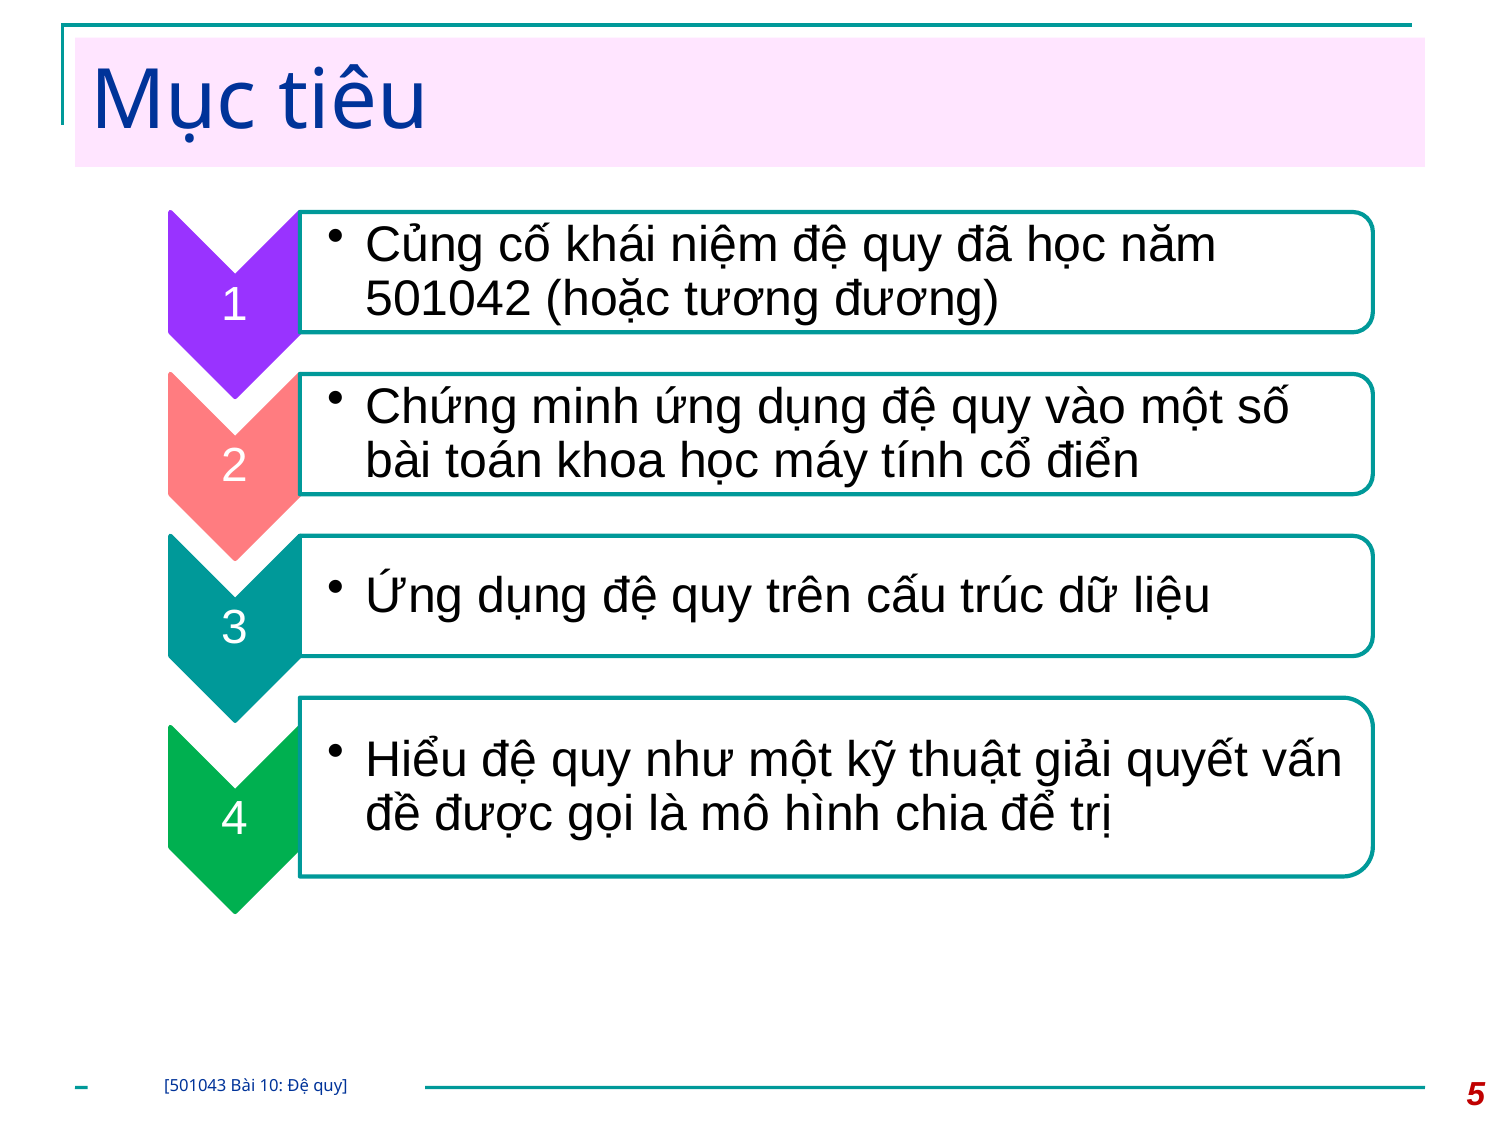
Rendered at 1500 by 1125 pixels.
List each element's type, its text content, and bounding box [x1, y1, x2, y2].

title Mục tiêu [74, 37, 1426, 168]
slide_number 5 [1400, 1065, 1500, 1125]
footer [501043 Bài 10: Đệ quy] [87, 1074, 426, 1101]
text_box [170, 211, 1374, 913]
